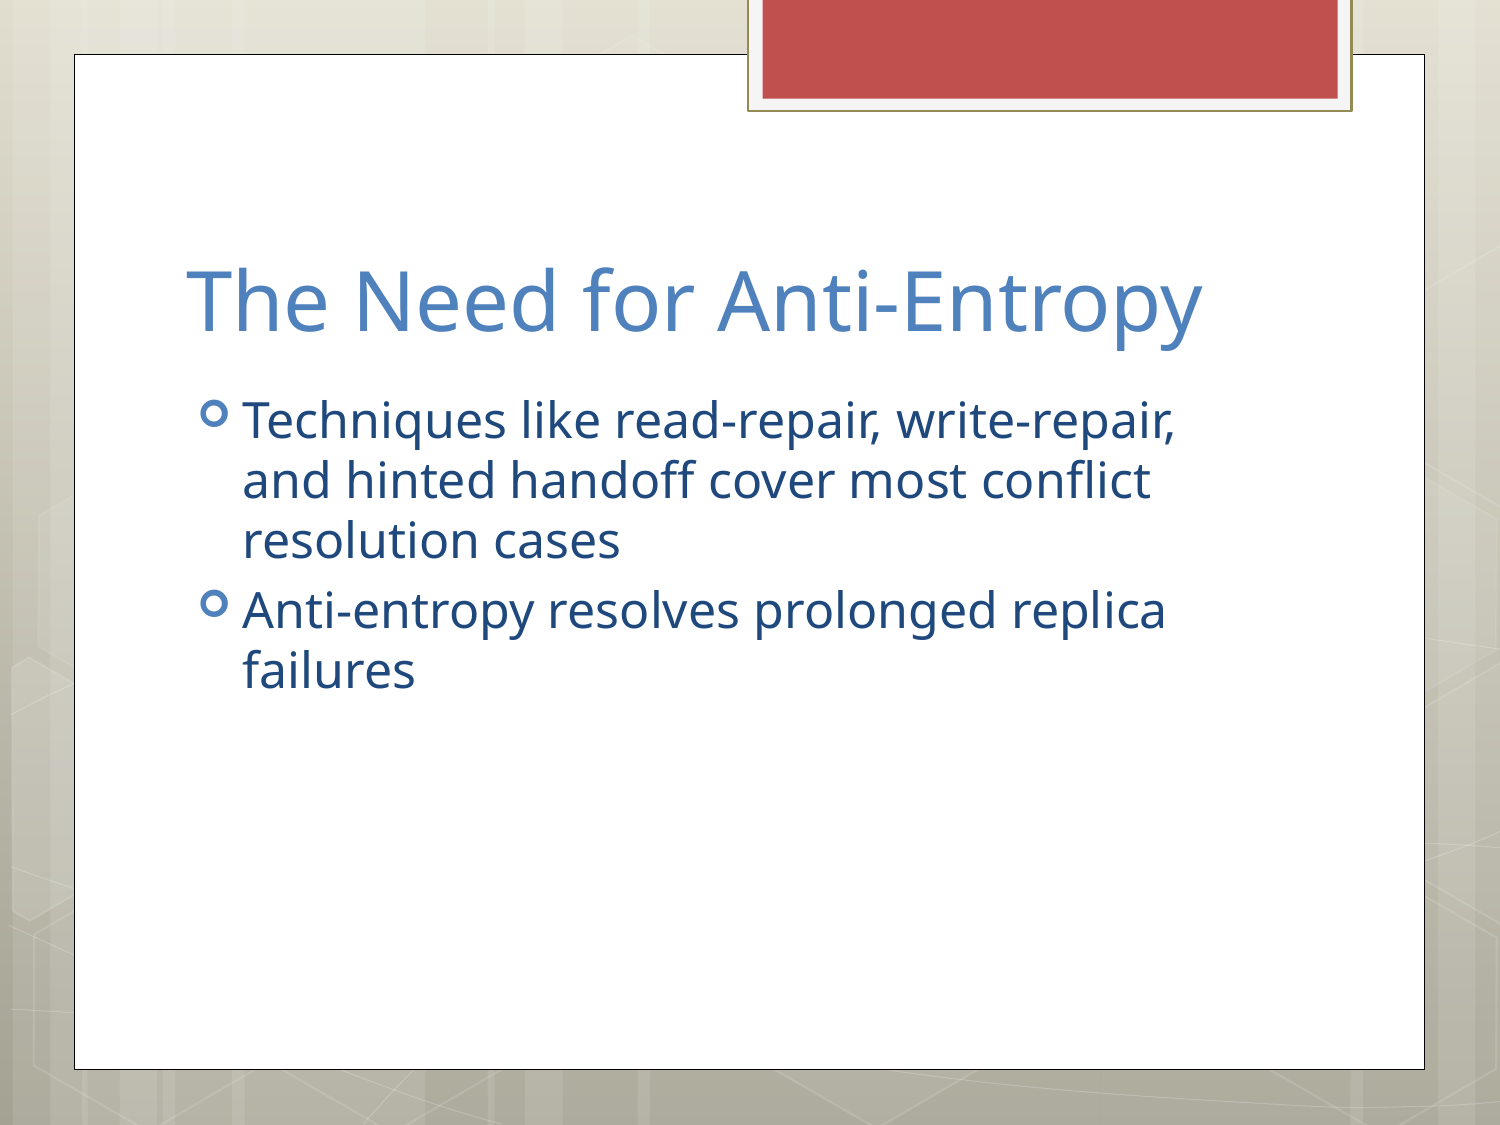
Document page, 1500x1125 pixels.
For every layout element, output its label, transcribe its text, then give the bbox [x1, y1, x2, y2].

list Techniques like read-repair, write-repair, and hinted handoff cover most conflict resolution cases Anti-entropy resolves prolonged replica failures [171, 381, 1283, 957]
title The Need for Anti-Entropy [171, 168, 1324, 357]
